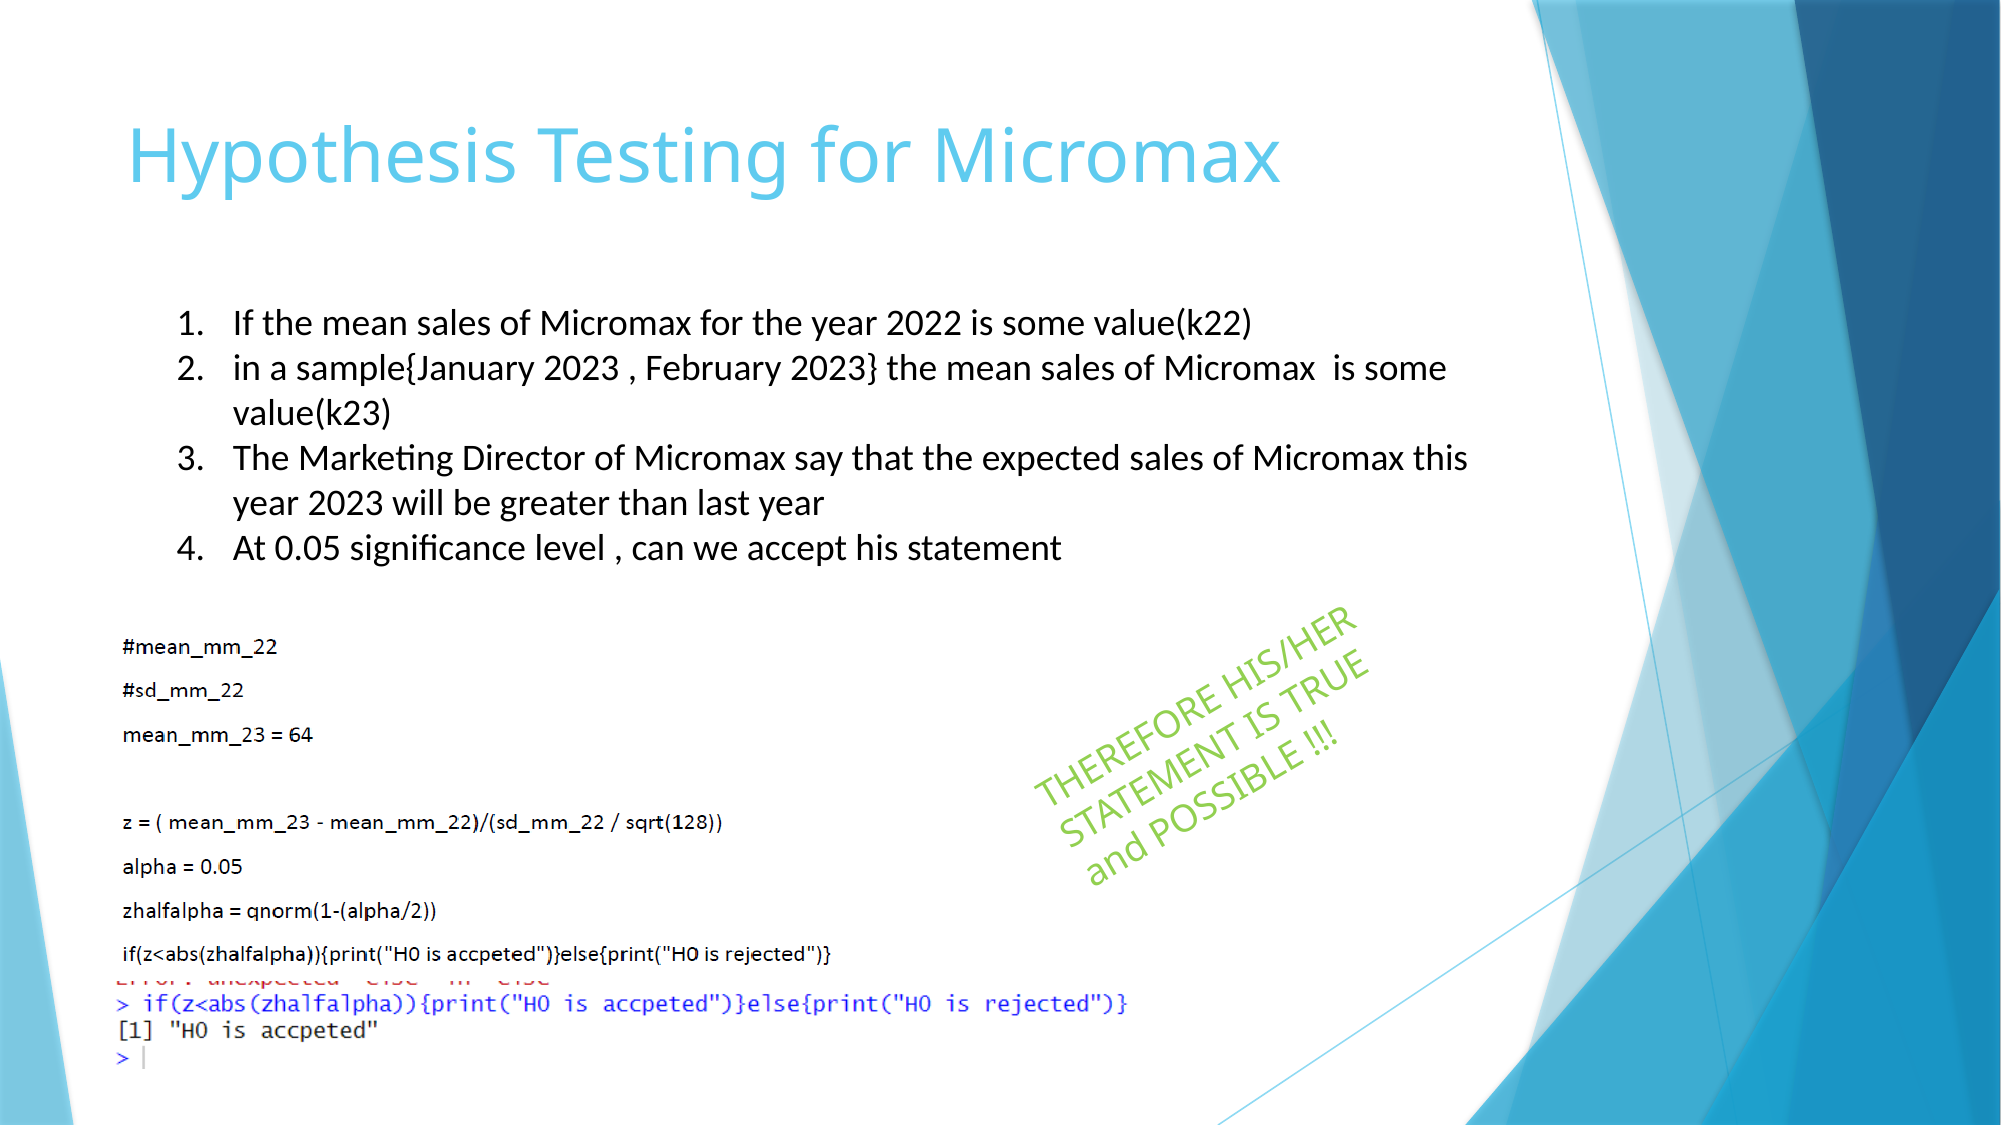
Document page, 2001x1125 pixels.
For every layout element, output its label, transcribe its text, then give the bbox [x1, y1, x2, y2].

picture [108, 631, 1171, 1070]
text_box If the mean sales of Micromax for the year 2022 is some value(k22) in a sample{January 2023 , February 2023} the mean sales of Micromax is some value(k23) The Marketing Director of Micromax say that the expected sales of Micromax this year 2023 will be greater than last year At 0.05 significance level , can we accept his statement [161, 290, 1526, 576]
text_box THEREFORE HIS/HER STATEMENT IS TRUE and POSSIBLE !!! [1011, 549, 1476, 909]
title Hypothesis Testing for Micromax [111, 99, 1525, 218]
